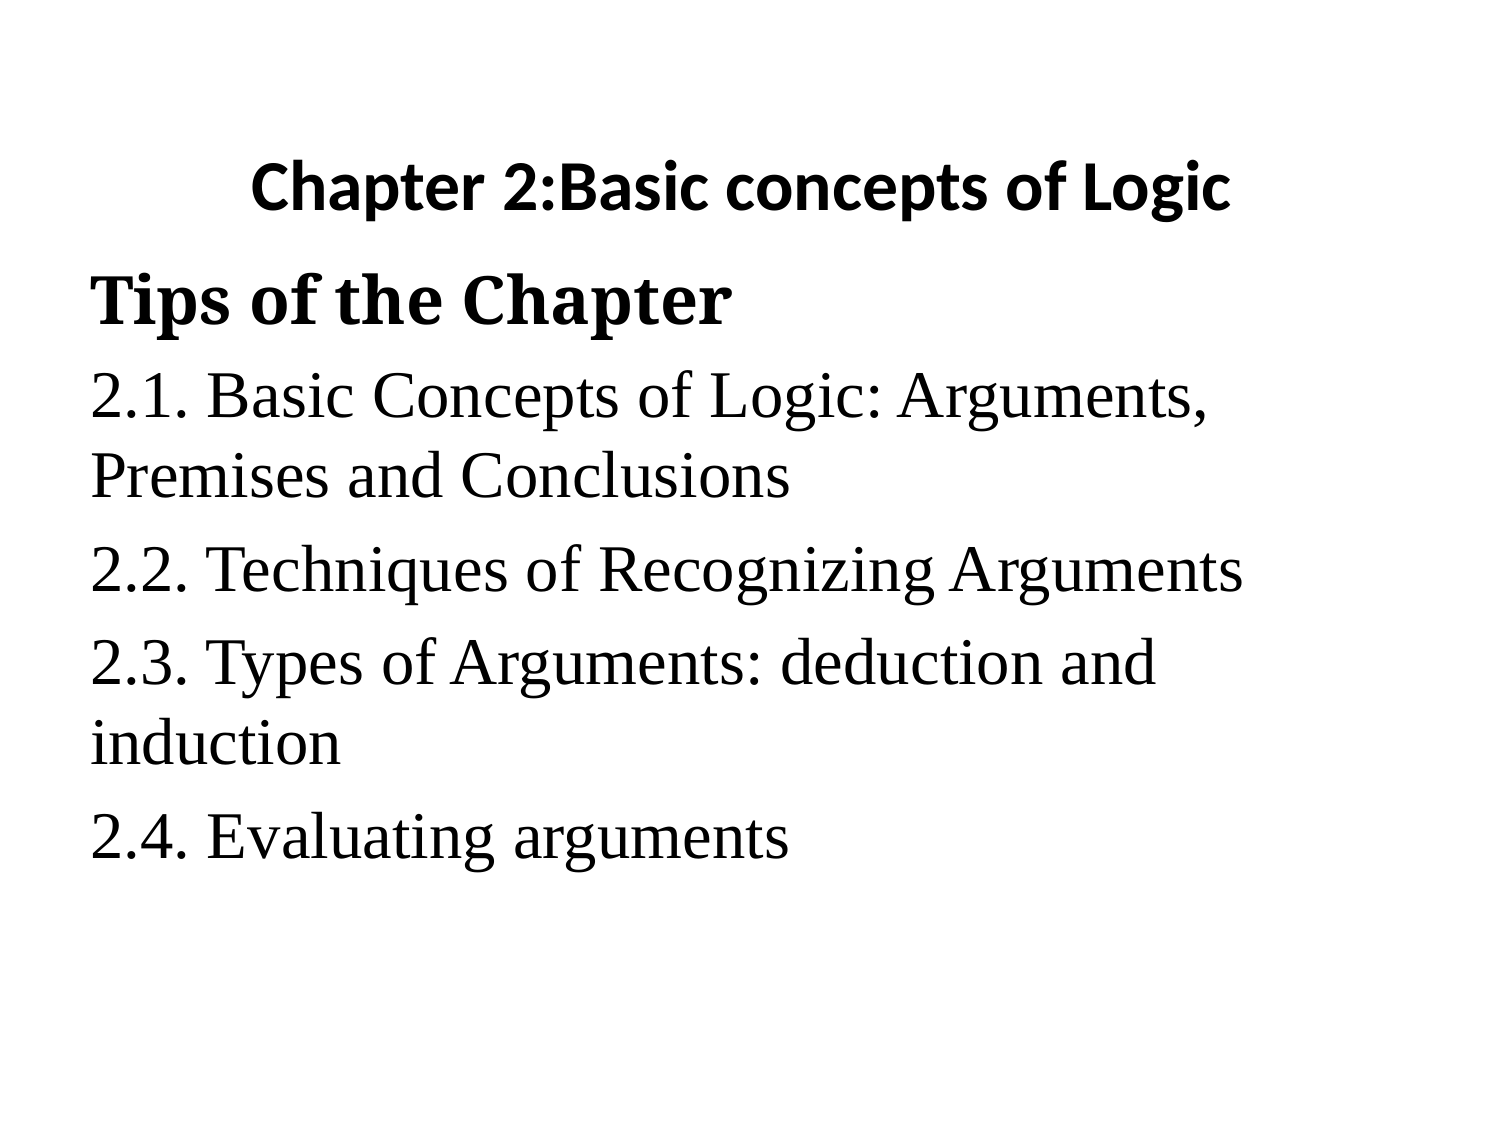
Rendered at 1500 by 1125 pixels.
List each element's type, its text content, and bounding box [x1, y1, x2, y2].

list Tips of the Chapter 2.1. Basic Concepts of Logic: Arguments, Premises and Conclusions 2.2. Techniques of Recognizing Arguments 2.3. Types of Arguments: deduction and induction 2.4. Evaluating arguments [75, 249, 1425, 1005]
title Chapter 2:Basic concepts of Logic [75, 45, 1425, 233]
